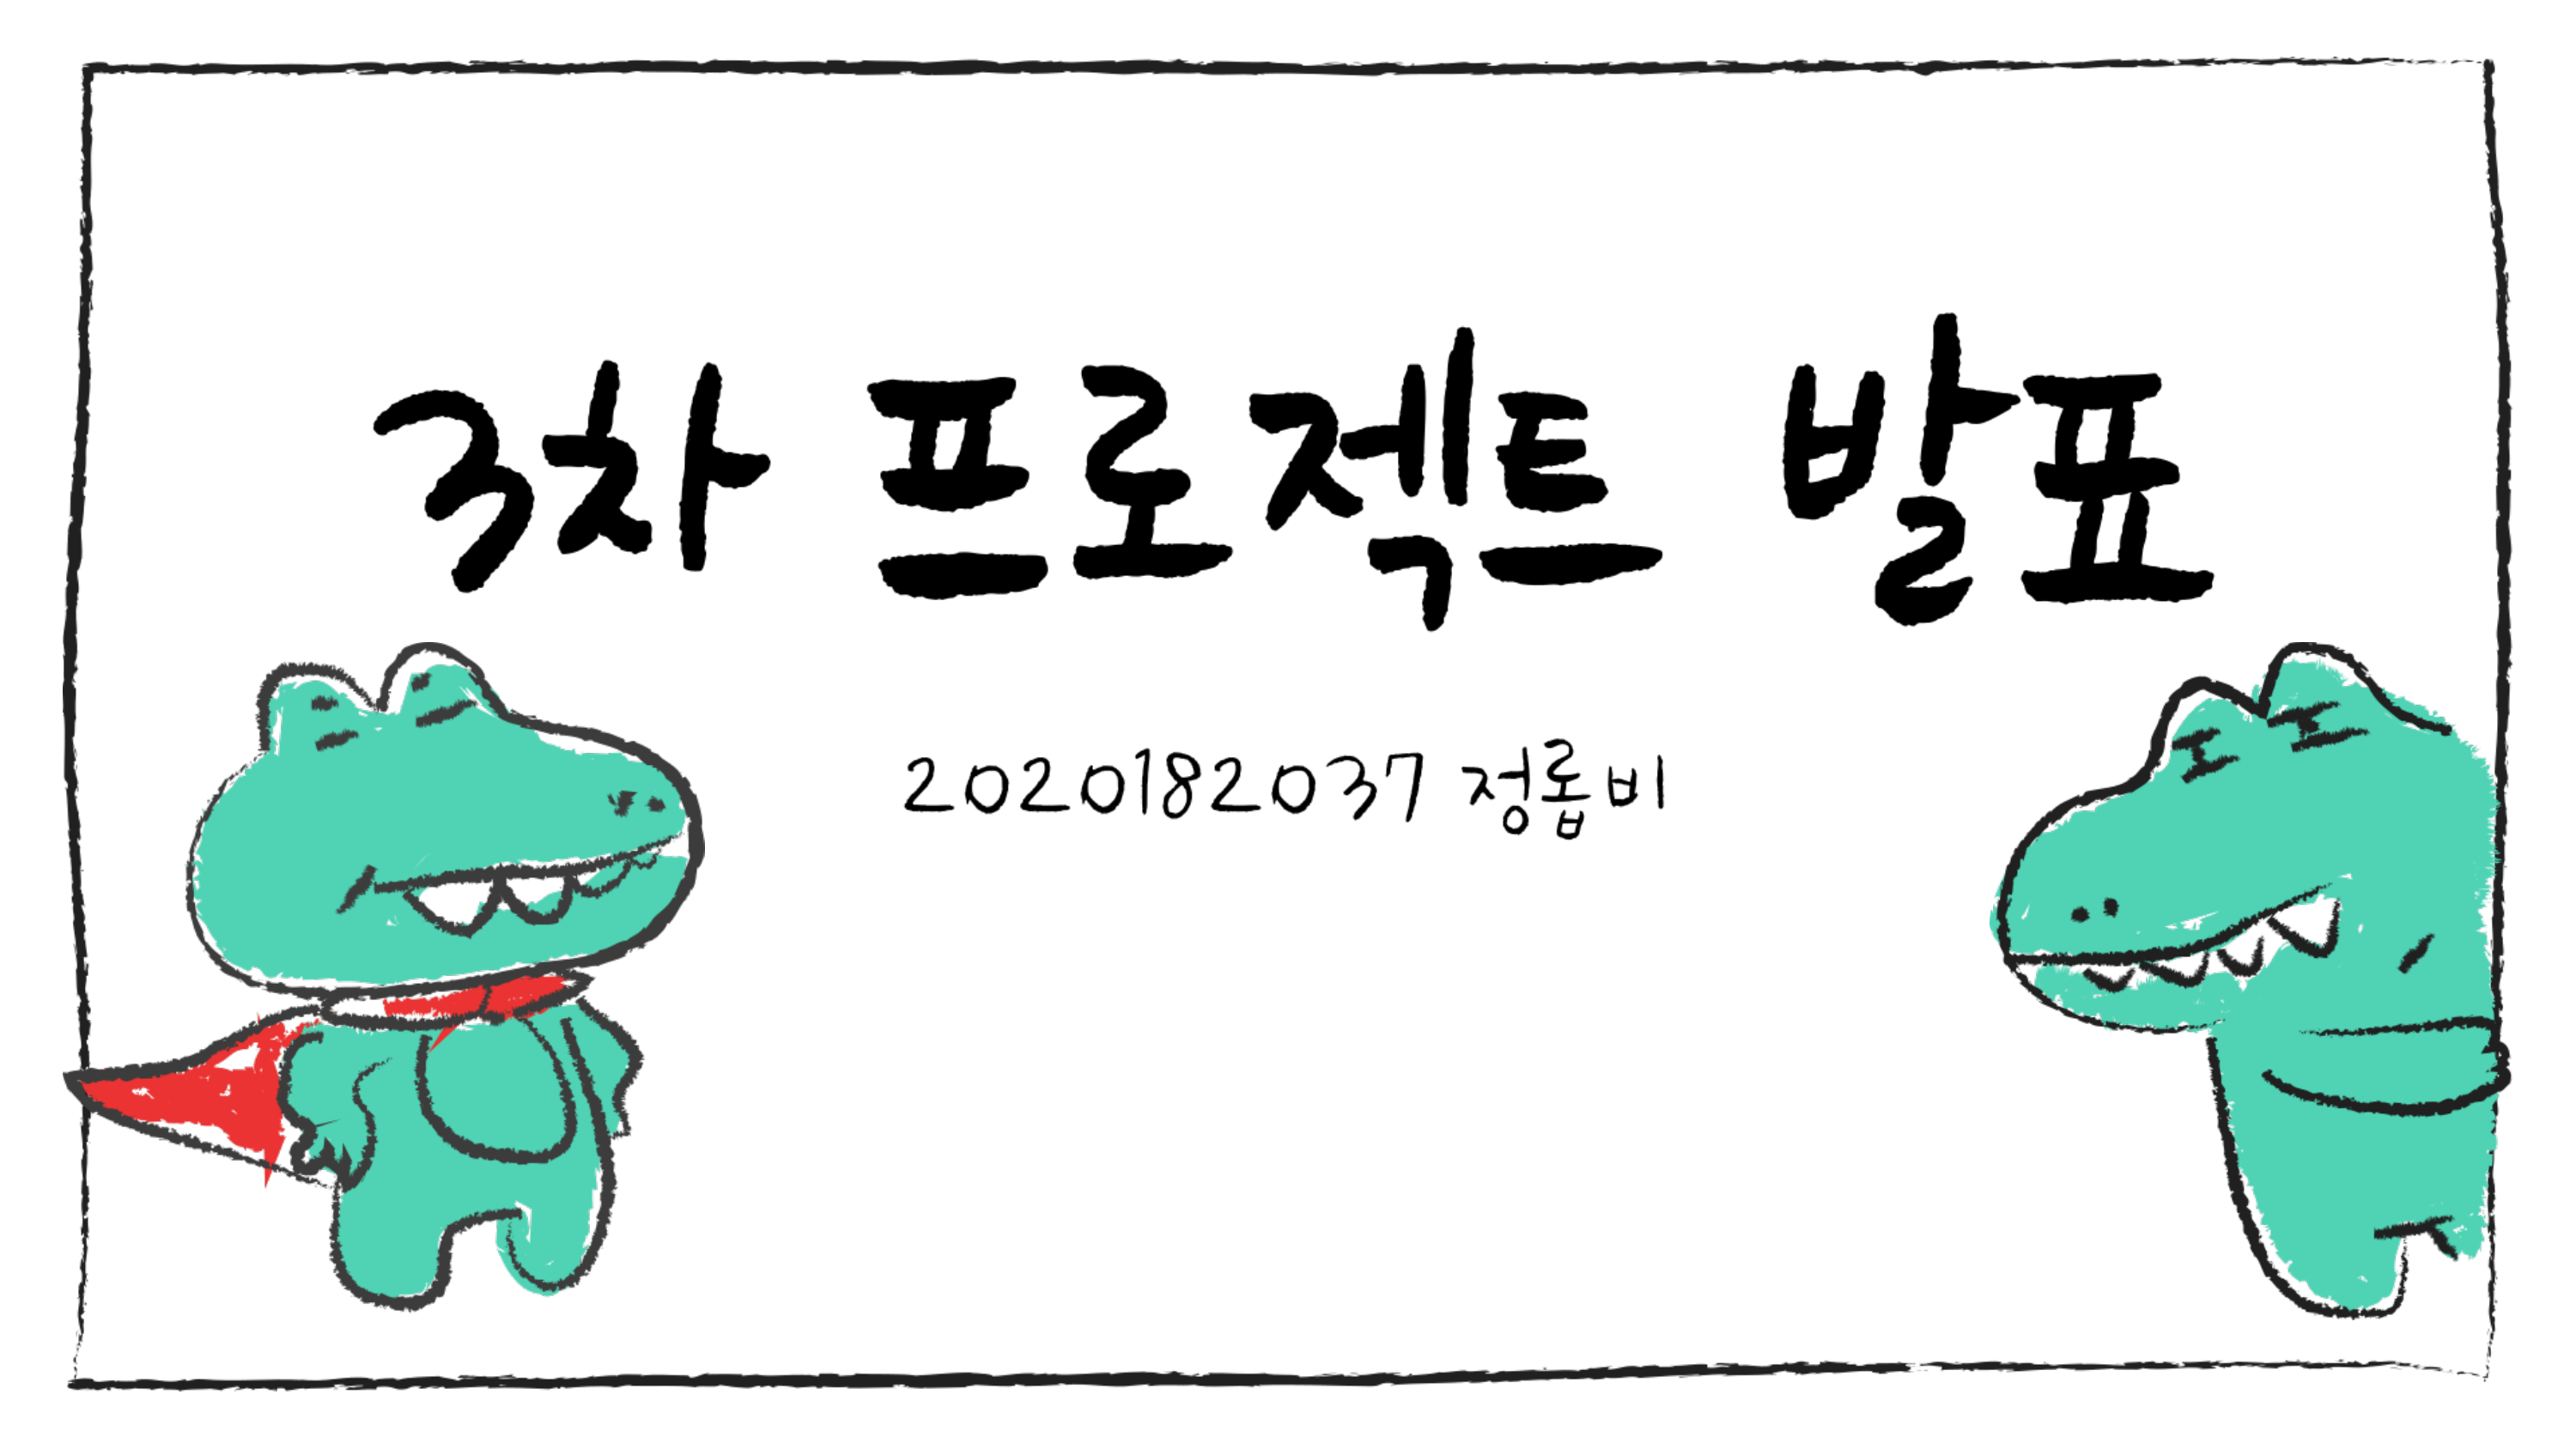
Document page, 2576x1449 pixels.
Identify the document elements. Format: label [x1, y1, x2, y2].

picture [52, 126, 2576, 1081]
text_box [63, 1090, 2513, 1392]
text_box [63, 56, 2513, 124]
text_box [1990, 642, 2513, 1320]
text_box [63, 642, 706, 1314]
